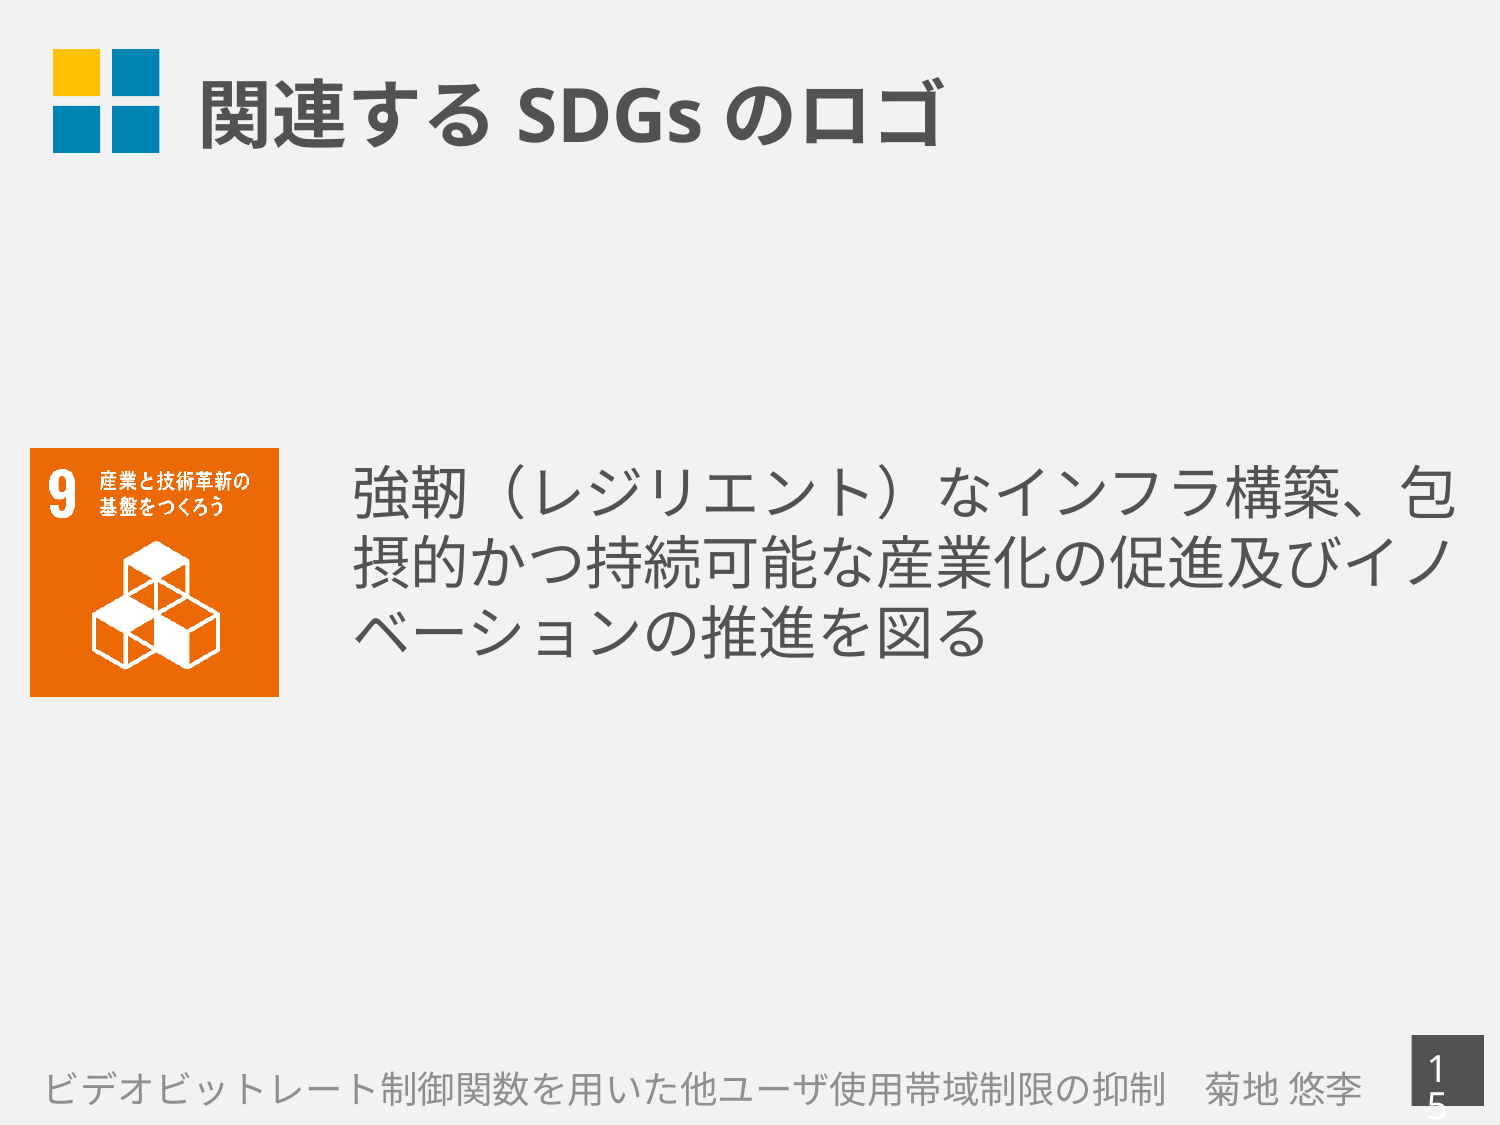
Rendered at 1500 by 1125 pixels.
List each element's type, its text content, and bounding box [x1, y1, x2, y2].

footer ビデオビットレート制御関数を用いた他ユーザ使用帯域制限の抑制 菊地 悠李 [15, 1084, 1391, 1092]
list 強靭（レジリエント）なインフラ構築、包摂的かつ持続可能な産業化の促進及びイノベーションの推進を図る [337, 448, 1484, 718]
title 関連するSDGsのロゴ [183, 19, 1500, 207]
picture [30, 448, 280, 697]
slide_number 15 [1411, 1035, 1484, 1106]
